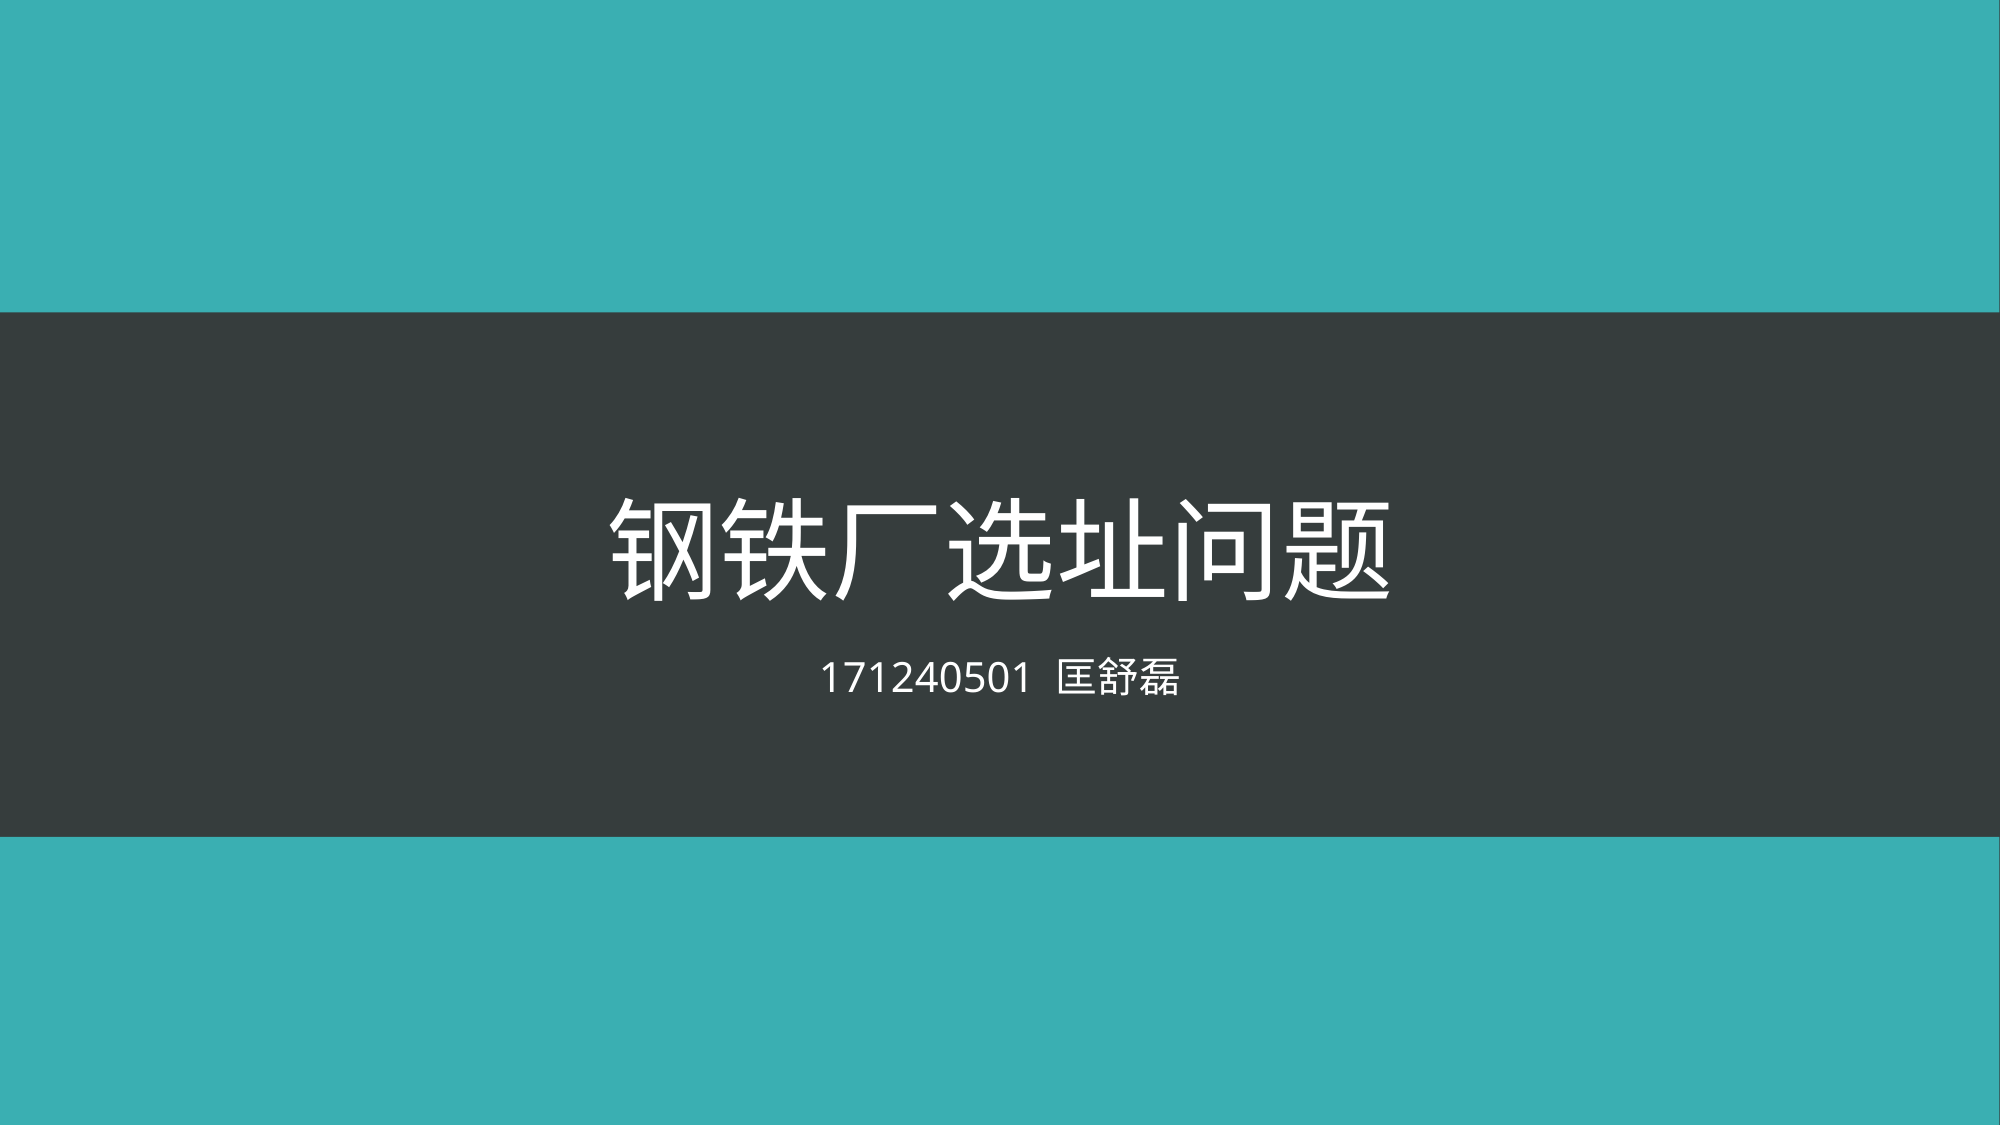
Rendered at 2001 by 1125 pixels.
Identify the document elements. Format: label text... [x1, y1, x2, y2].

title 钢铁厂选址问题 [212, 375, 1788, 624]
subtitle 171240501 匡舒磊 [212, 649, 1788, 800]
